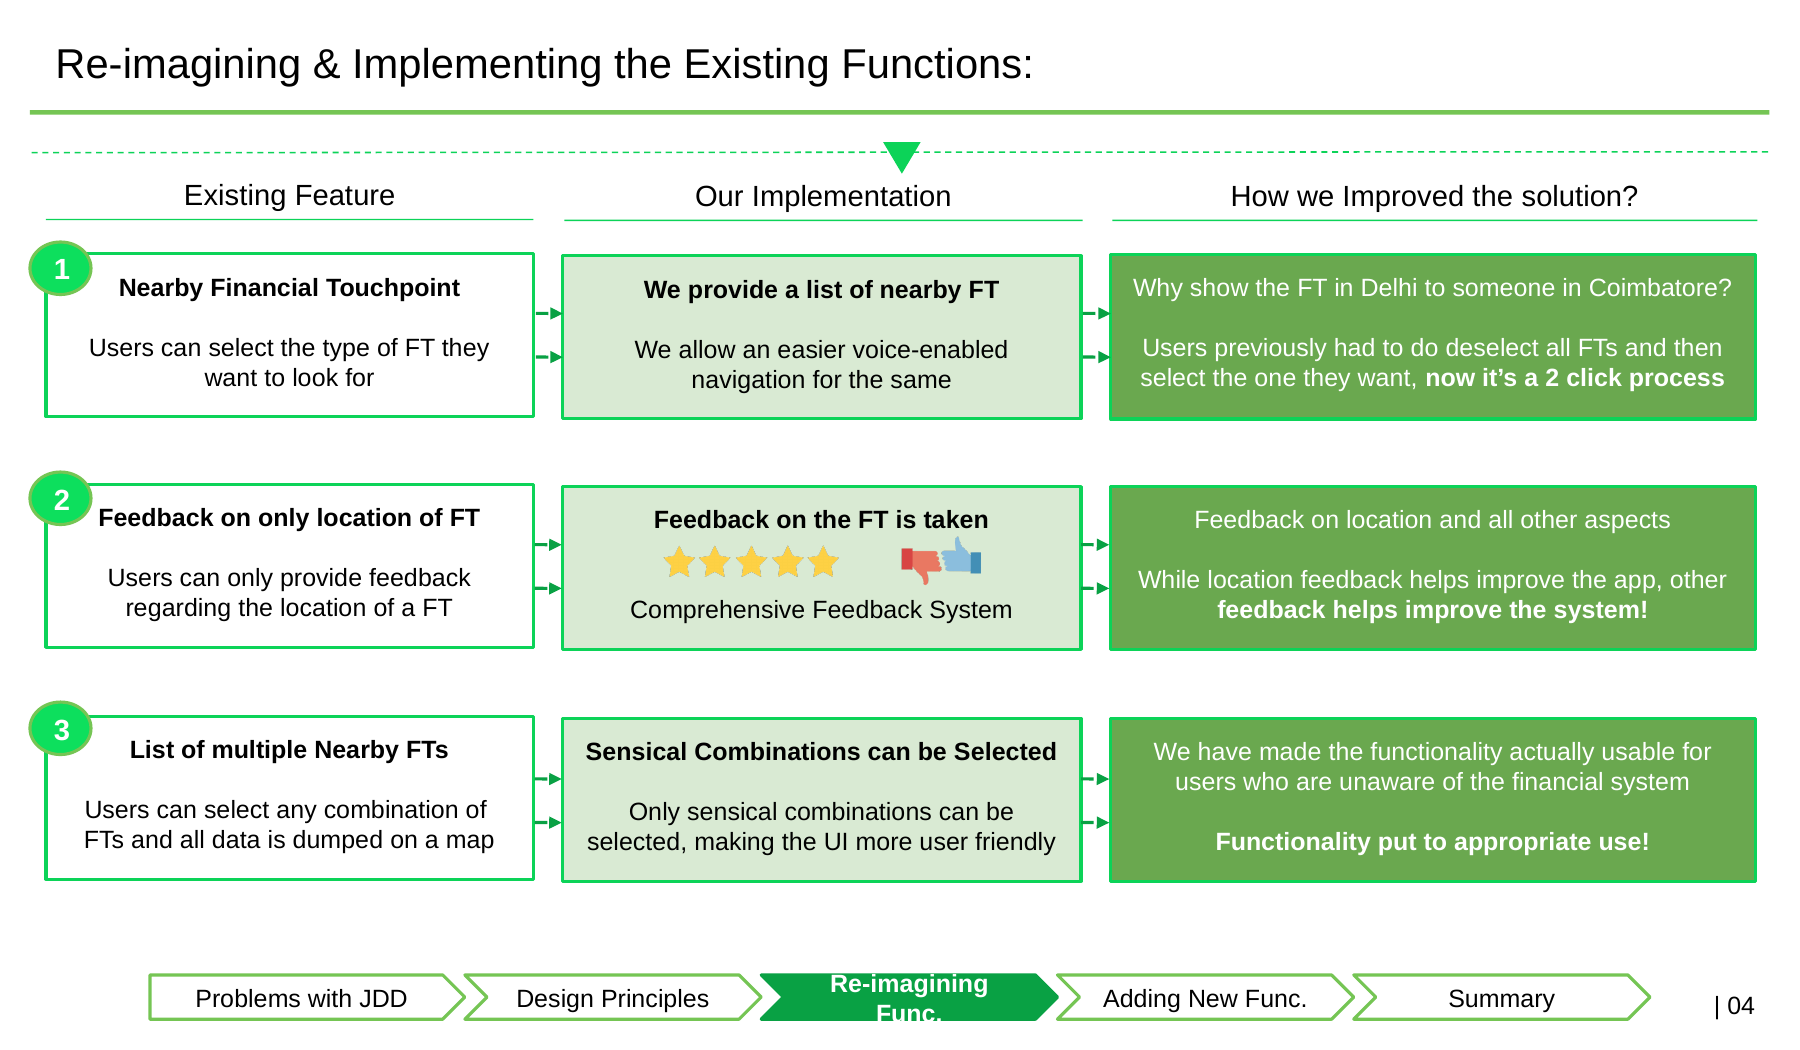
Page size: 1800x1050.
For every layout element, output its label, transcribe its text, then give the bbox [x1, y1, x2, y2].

text_box We provide a list of nearby FT We allow an easier voice-enabled navigation for the same [562, 255, 1081, 419]
text_box Nearby Financial Touchpoint Users can select the type of FT they want to look for [45, 253, 534, 417]
text_box Design Principles [464, 974, 762, 1020]
text_box Adding New Func. [1057, 974, 1354, 1020]
text_box | 04 [1688, 975, 1770, 1028]
text_box Our Implementation [564, 164, 1083, 212]
text_box [896, 164, 908, 174]
text_box Problems with JDD [149, 974, 465, 1020]
text_box [883, 142, 921, 150]
text_box Re-imagining Func. [761, 974, 1058, 1020]
text_box Existing Feature [46, 164, 534, 212]
text_box 2 [29, 472, 92, 525]
text_box 1 [29, 242, 92, 295]
picture [896, 534, 985, 588]
text_box We have made the functionality actually usable for users who are unaware of the financial system Functionality put to appropriate use! [1110, 718, 1756, 882]
text_box Feedback on the FT is taken Comprehensive Feedback System [562, 486, 1081, 650]
text_box Sensical Combinations can be Selected Only sensical combinations can be selected, making the UI more user friendly [562, 718, 1081, 882]
picture [662, 545, 839, 577]
text_box 3 [29, 702, 92, 755]
text_box Summary [1353, 974, 1651, 1020]
text_box Feedback on location and all other aspects While location feedback helps improve the app, other feedback helps improve the system! [1110, 486, 1756, 650]
text_box Why show the FT in Delhi to someone in Coimbatore? Users previously had to do deselect all FTs and then select the one they want, now it’s a 2 click process [1110, 254, 1756, 419]
text_box List of multiple Nearby FTs Users can select any combination of FTs and all data is dumped on a map [45, 716, 534, 880]
text_box [29, 110, 1770, 115]
text_box Re-imagining & Implementing the Existing Functions: [40, 21, 1763, 110]
text_box Feedback on only location of FT Users can only provide feedback regarding the location of a FT [45, 484, 534, 648]
text_box How we Improved the solution? [1112, 164, 1758, 212]
